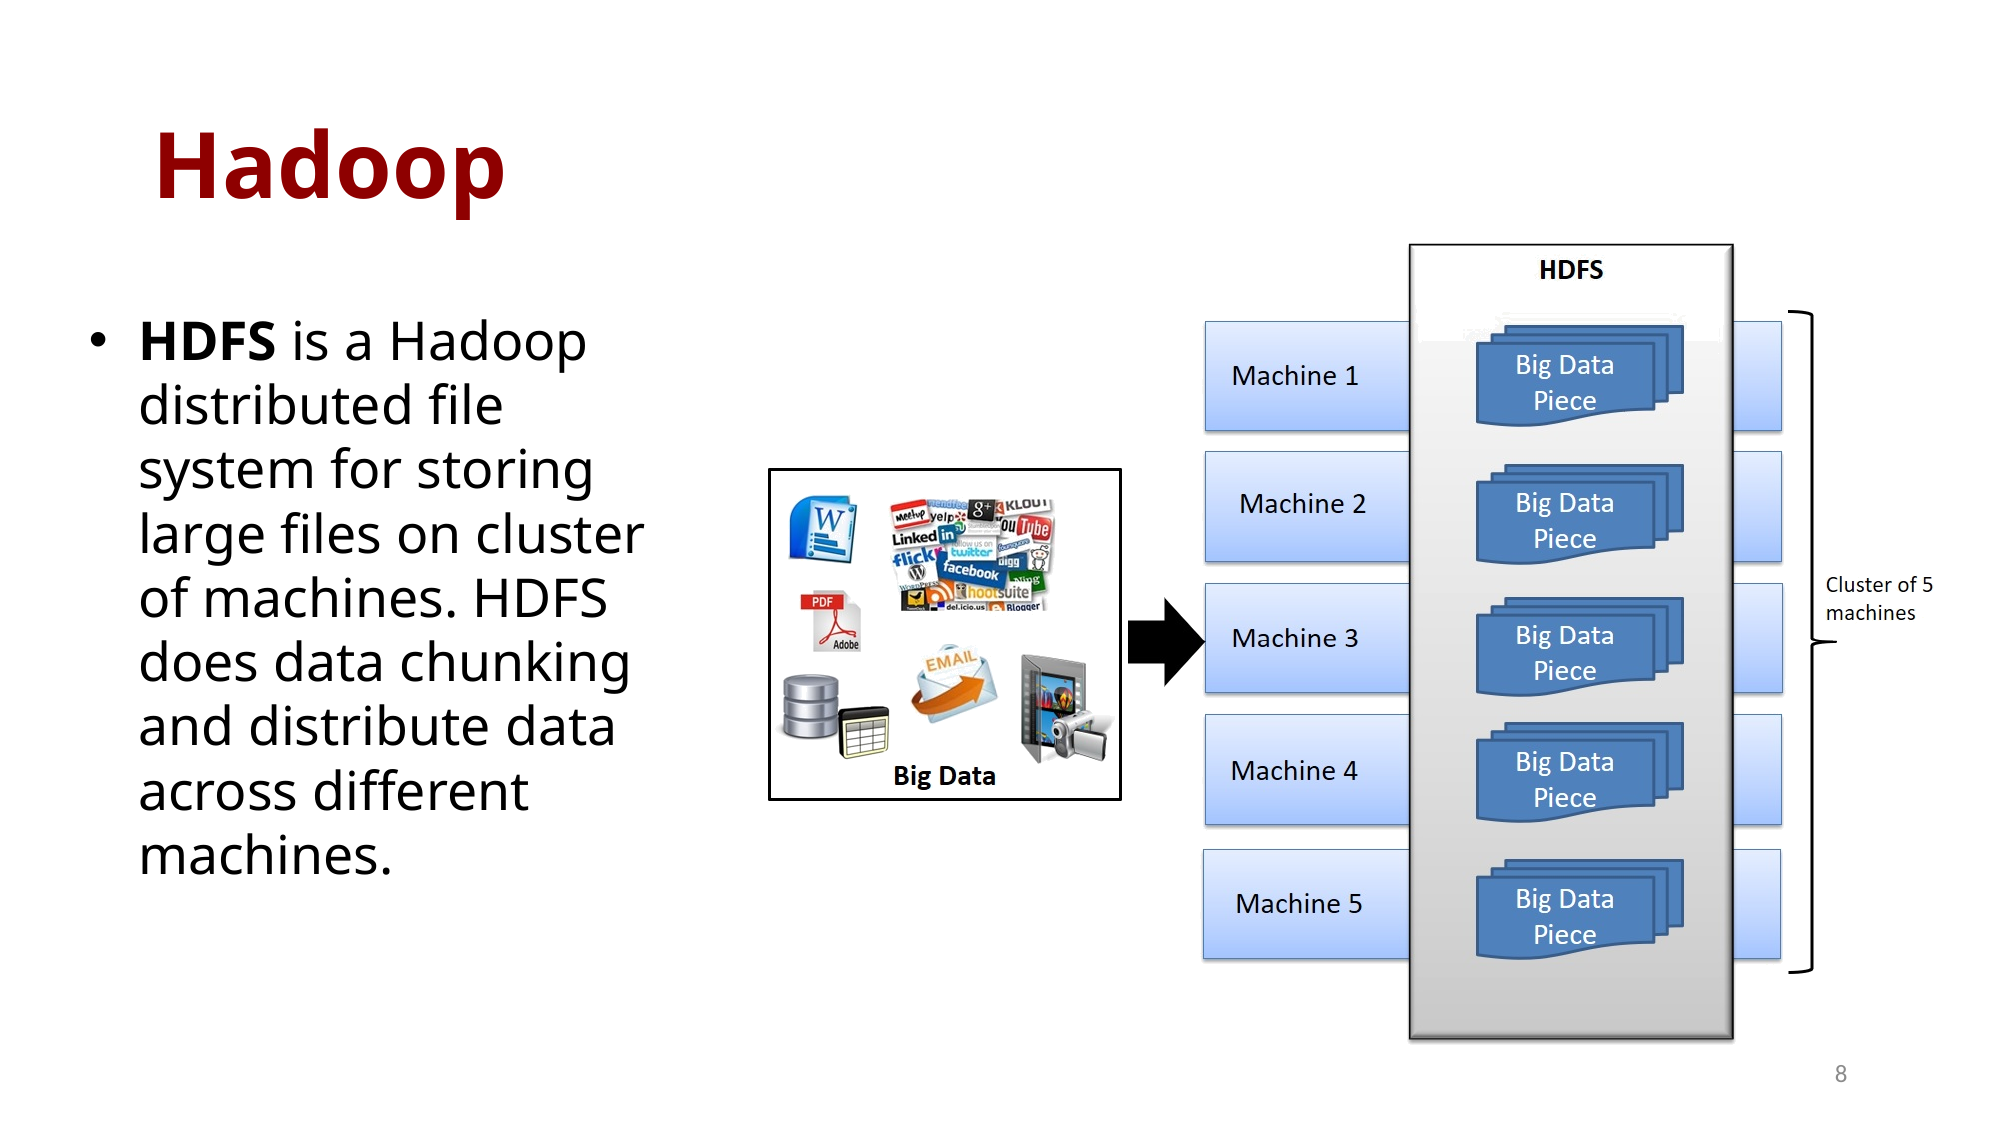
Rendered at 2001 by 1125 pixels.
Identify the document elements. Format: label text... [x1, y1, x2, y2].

text_box Hadoop [137, 59, 1863, 278]
picture [759, 217, 1941, 1066]
text_box <number> [1412, 1073, 1863, 1103]
text_box HDFS is a Hadoop distributed file system for storing large files on cluster of machines. HDFS does data chunking and distribute data across different machines. [74, 299, 672, 1013]
